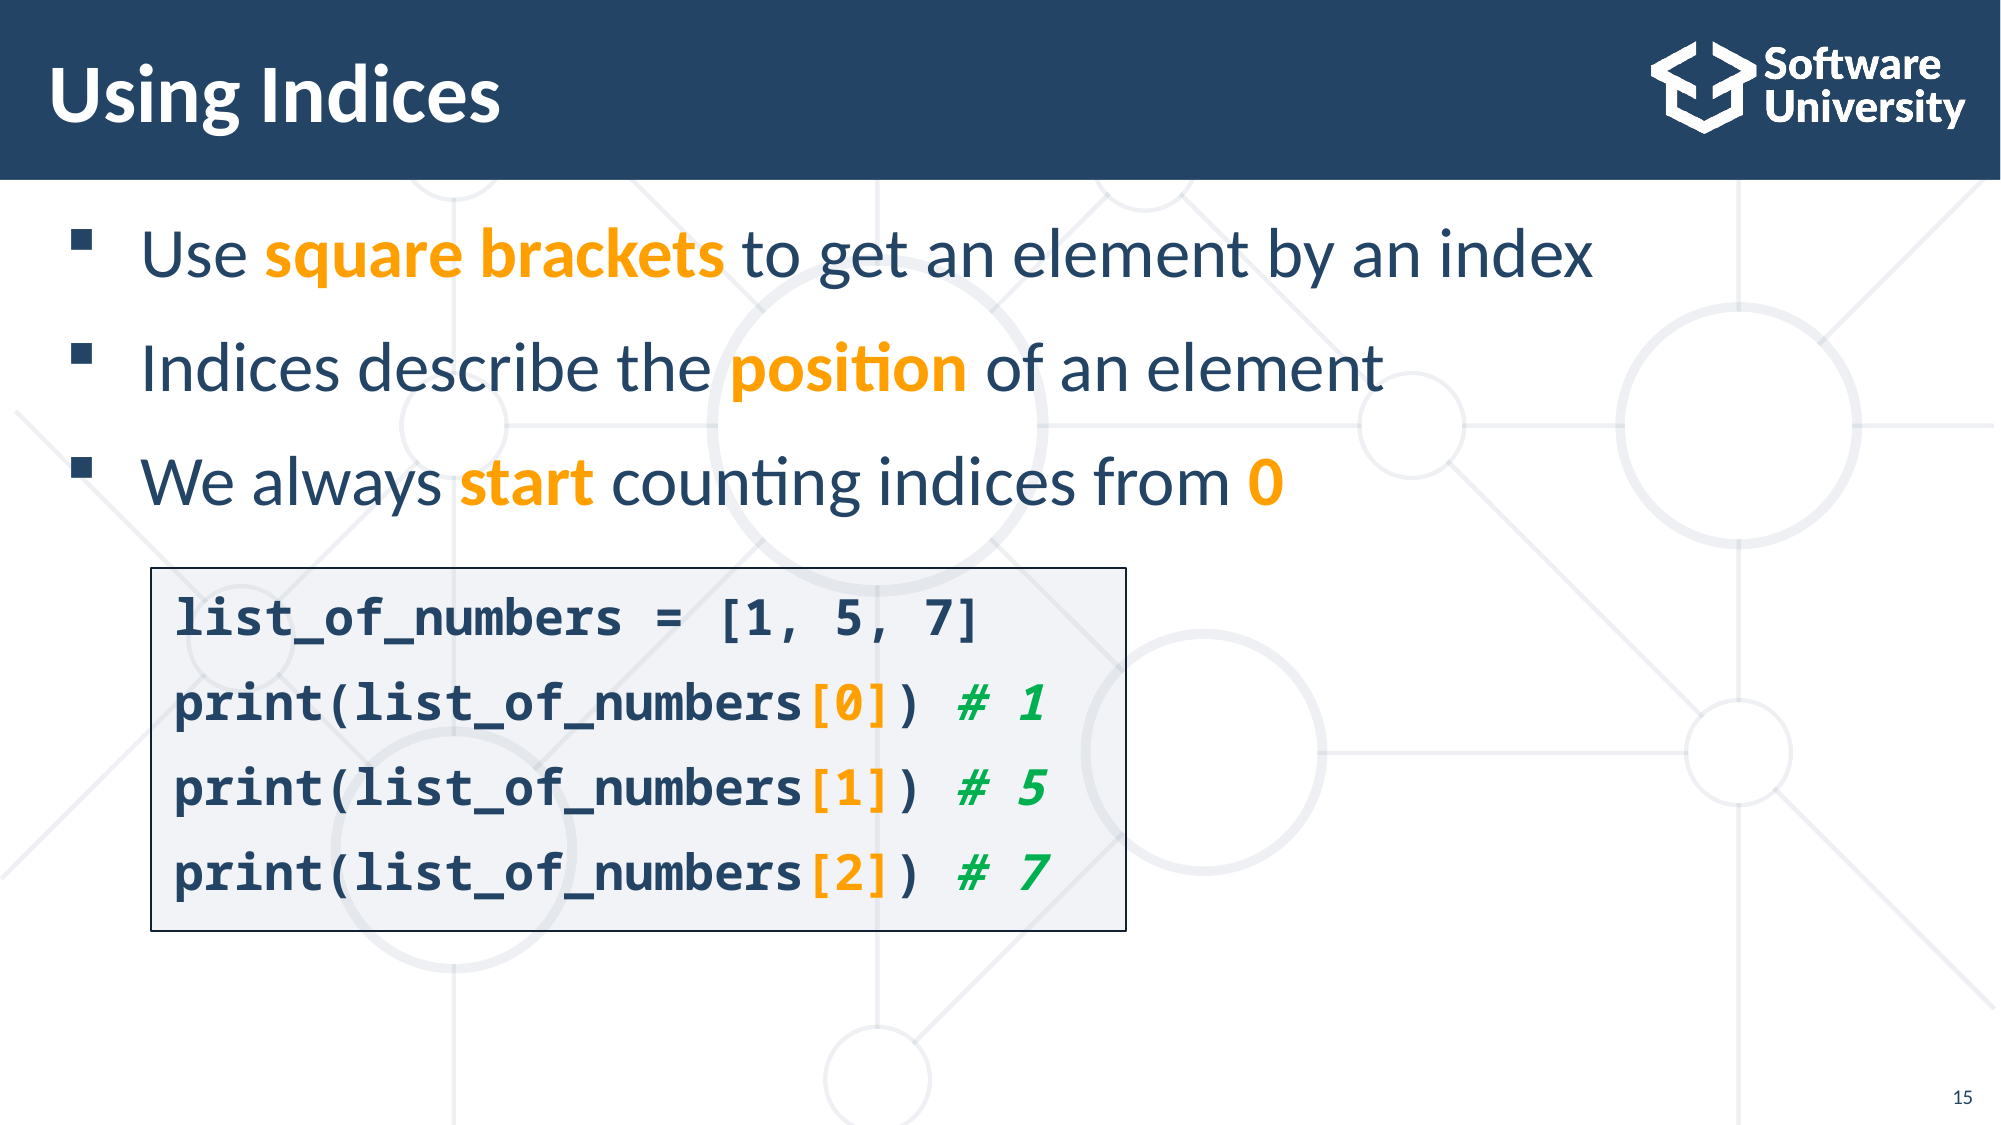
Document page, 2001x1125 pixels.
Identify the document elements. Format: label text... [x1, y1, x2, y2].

text_box 15 [1927, 1067, 1989, 1117]
list list_of_numbers = [1, 5, 7] print(list_of_numbers[0]) # 1 print(list_of_numbers[1]) # 5 print(list_of_numbers[2]) # 7 [150, 567, 1127, 932]
picture [1651, 41, 1966, 134]
title Using Indices [31, 16, 1625, 162]
list Use square brackets to get an element by an index Indices describe the position of an element We always start counting indices from 0 [47, 196, 1945, 1068]
